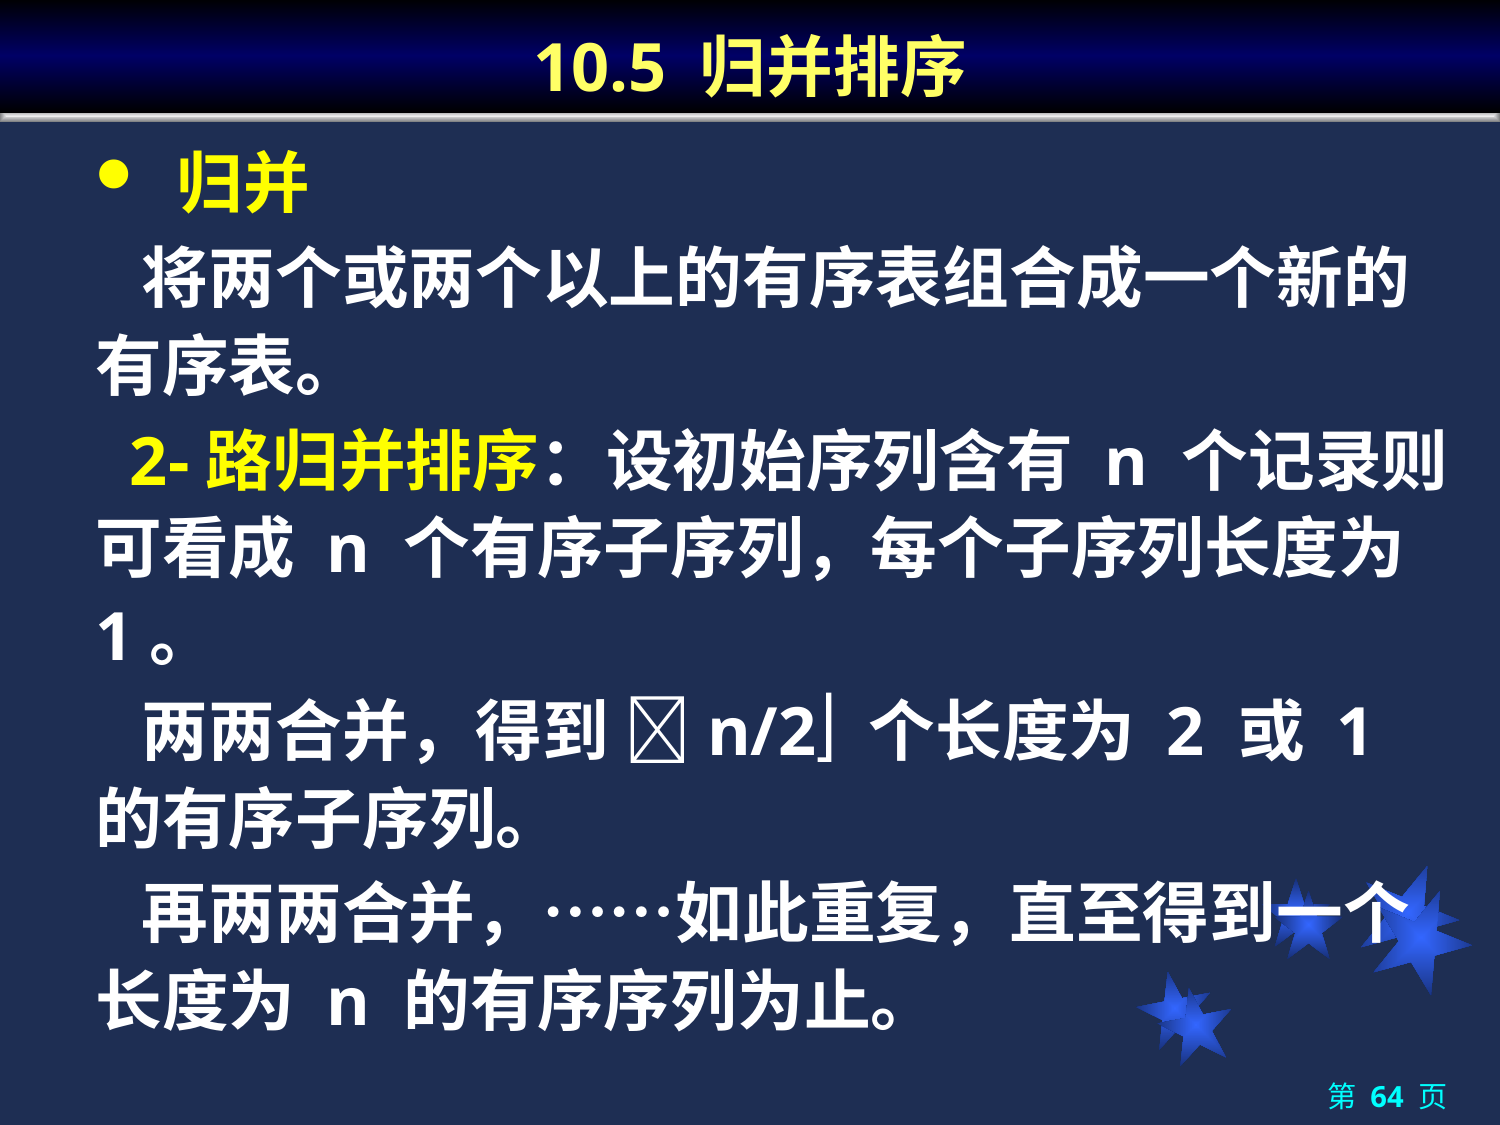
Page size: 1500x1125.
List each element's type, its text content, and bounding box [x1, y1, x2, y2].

slide_number 第 64 页 [1067, 1070, 1463, 1125]
text_box 归并 将两个或两个以上的有序表组合成一个新的有序表。 2-路归并排序：设初始序列含有 n 个记录则可看成 n 个有序子序列，每个子序列长度为 1。 两两合并，得到 n/2 个长度为 2 或 1 的有序子序列。 再两两合并，……如此重复，直至得到一个长度为 n 的有序序列为止。 [80, 125, 1465, 1047]
title 10.5 归并排序 [0, 0, 1500, 113]
